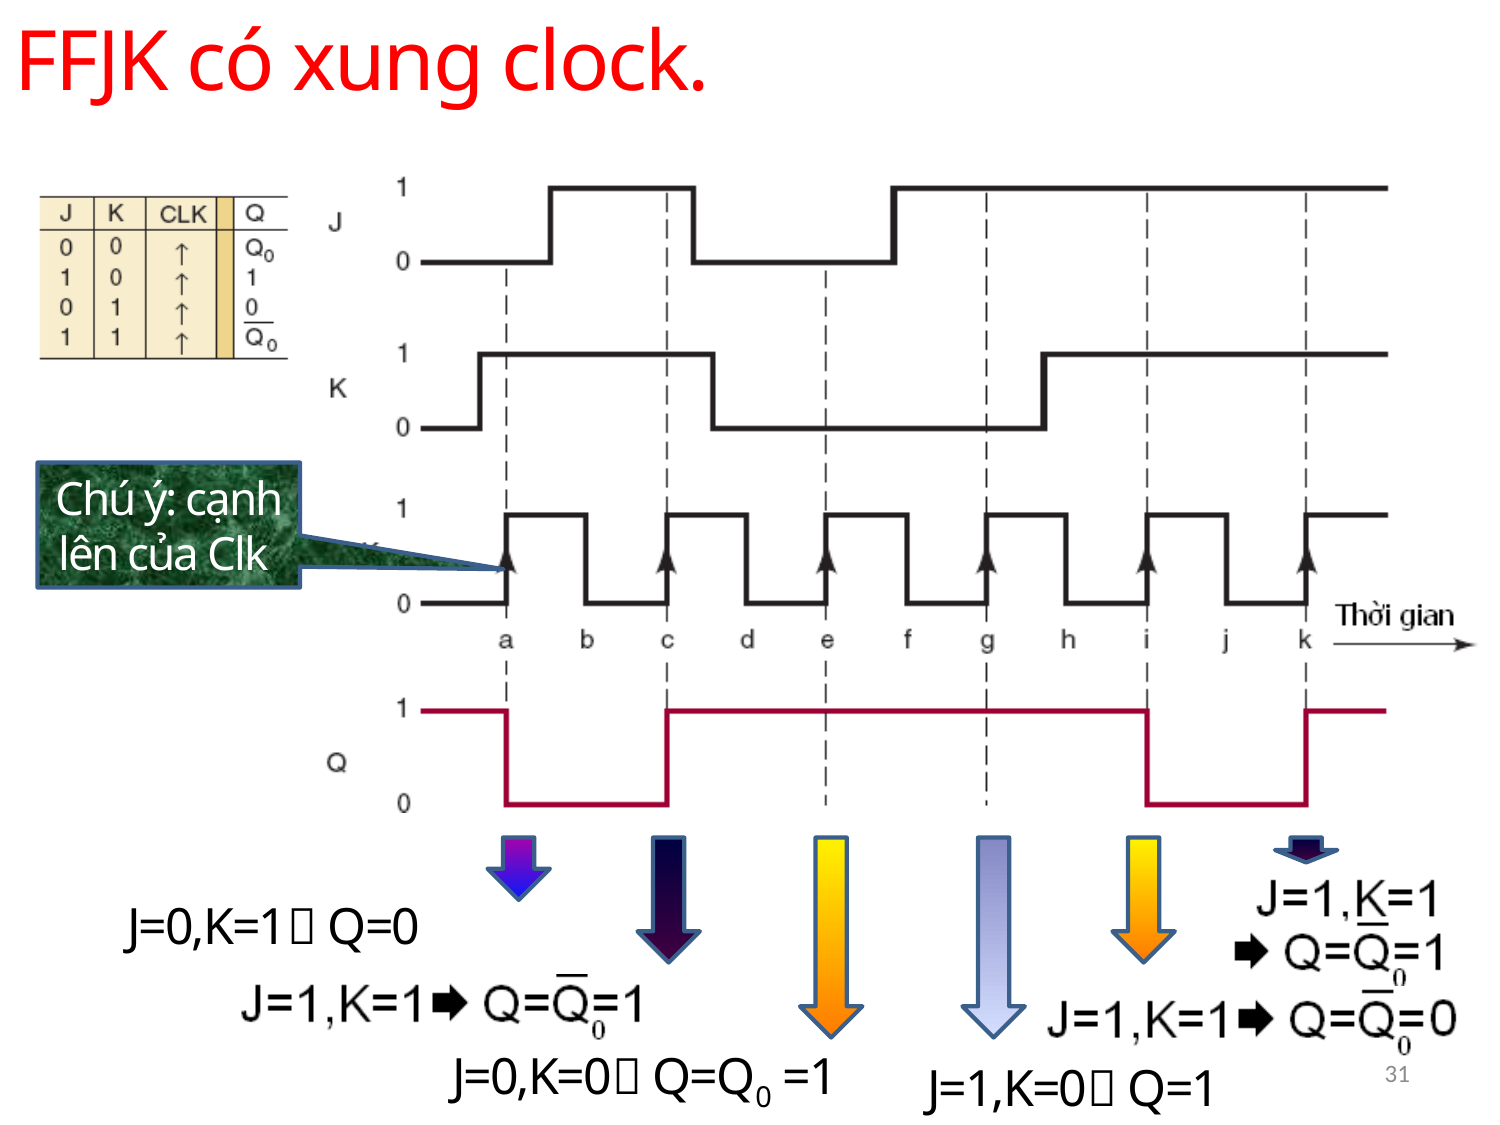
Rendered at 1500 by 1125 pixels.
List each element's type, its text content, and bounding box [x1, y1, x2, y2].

text_box J=0,K=1 Q=0 [112, 887, 488, 963]
picture [37, 187, 296, 366]
text_box FFJK có xung clock. [0, 0, 800, 115]
text_box [1110, 835, 1177, 965]
text_box J=1,K=0 Q=1 [912, 1049, 1288, 1124]
text_box [798, 835, 865, 1037]
picture [1037, 874, 1476, 1057]
picture [324, 149, 1482, 813]
slide_number 31 [1288, 1065, 1425, 1103]
picture [237, 974, 649, 1043]
text_box [960, 835, 1027, 1040]
text_box [1272, 835, 1340, 865]
text_box [485, 835, 552, 903]
text_box Chú ý: cạnh lên của Clk [35, 460, 319, 590]
text_box [635, 835, 702, 965]
text_box J=0,K=0 Q=Q0 =1 [437, 1037, 963, 1121]
